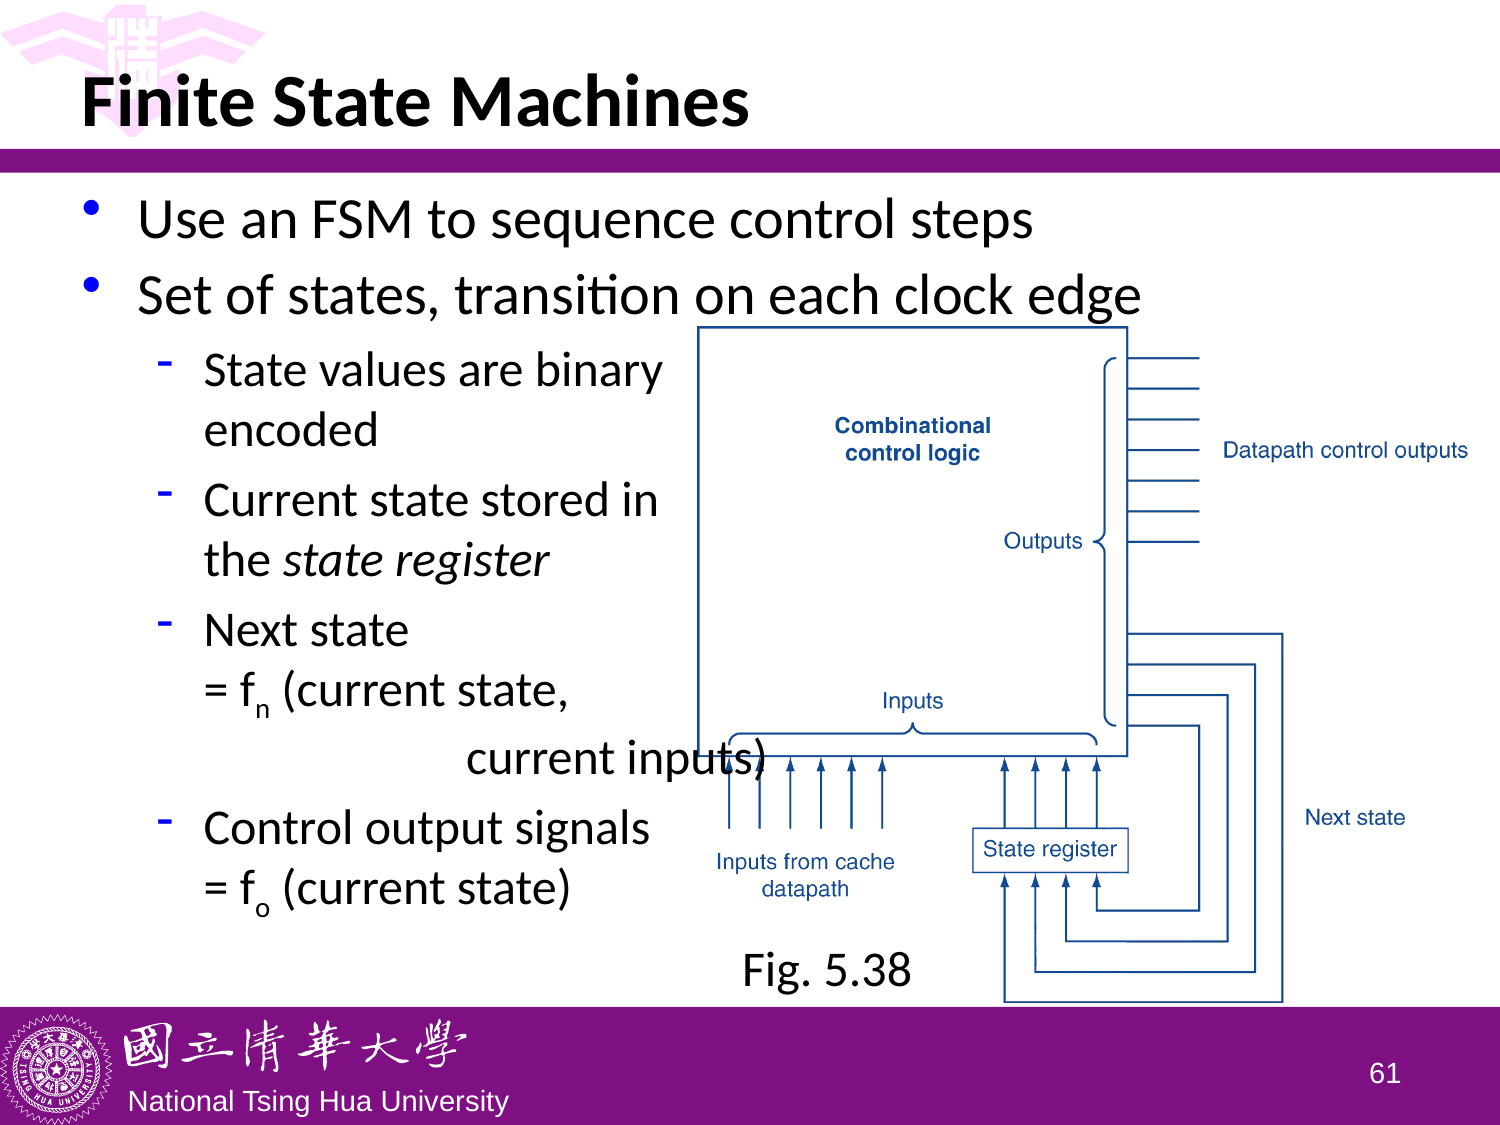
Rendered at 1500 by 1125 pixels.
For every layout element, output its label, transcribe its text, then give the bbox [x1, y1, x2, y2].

title Finite State Machines [66, 37, 1436, 149]
slide_number 60 [1104, 1021, 1417, 1097]
picture [696, 326, 1468, 1003]
list Use an FSM to sequence control steps Set of states, transition on each clock edge State values are binary encoded Current state stored in the state register Next state = fn (current state, current inputs) Control output signals = fo (current state) [66, 172, 1436, 1003]
